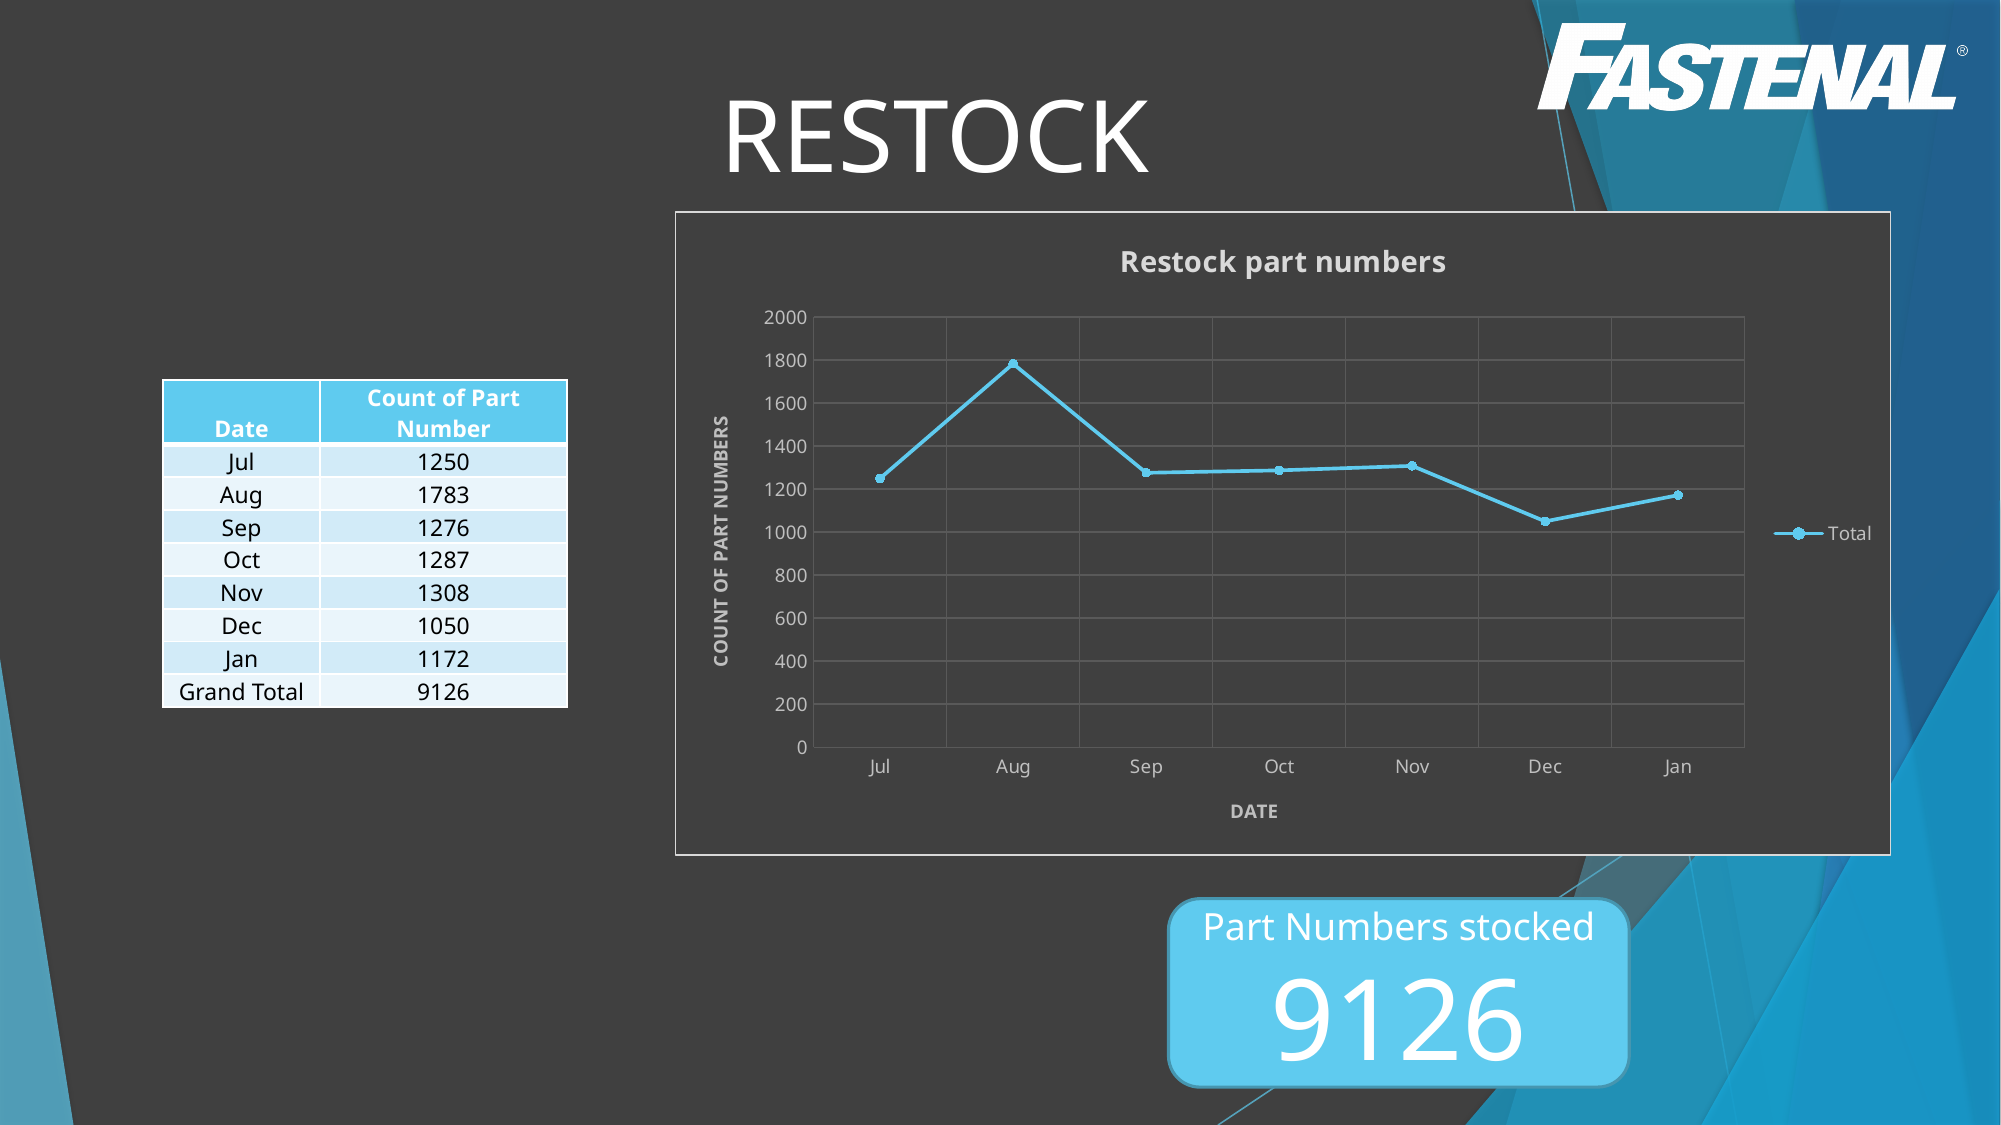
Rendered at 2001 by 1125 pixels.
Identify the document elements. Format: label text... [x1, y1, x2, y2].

table_cell Aug [164, 478, 319, 509]
table_header Date [164, 381, 319, 442]
table_cell 1050 [321, 610, 566, 641]
picture [1537, 22, 1968, 112]
title restock [347, 54, 1524, 200]
table_cell 9126 [321, 675, 566, 706]
table_cell 1250 [321, 447, 566, 476]
table_cell Jan [164, 642, 319, 673]
table_cell Nov [164, 577, 319, 608]
table_cell 1287 [321, 544, 566, 575]
table_cell Oct [164, 544, 319, 575]
table_cell 1276 [321, 511, 566, 542]
table_header Count of Part Number [321, 381, 566, 442]
table_cell 1172 [321, 642, 566, 673]
table_cell Jul [164, 447, 319, 476]
table_cell Dec [164, 610, 319, 641]
text_box Part Numbers stocked 9126 [1166, 897, 1631, 1089]
table_cell 1308 [321, 577, 566, 608]
chart [673, 210, 1892, 857]
table_cell Grand Total [164, 675, 319, 706]
table_cell Sep [164, 511, 319, 542]
table_cell 1783 [321, 478, 566, 509]
